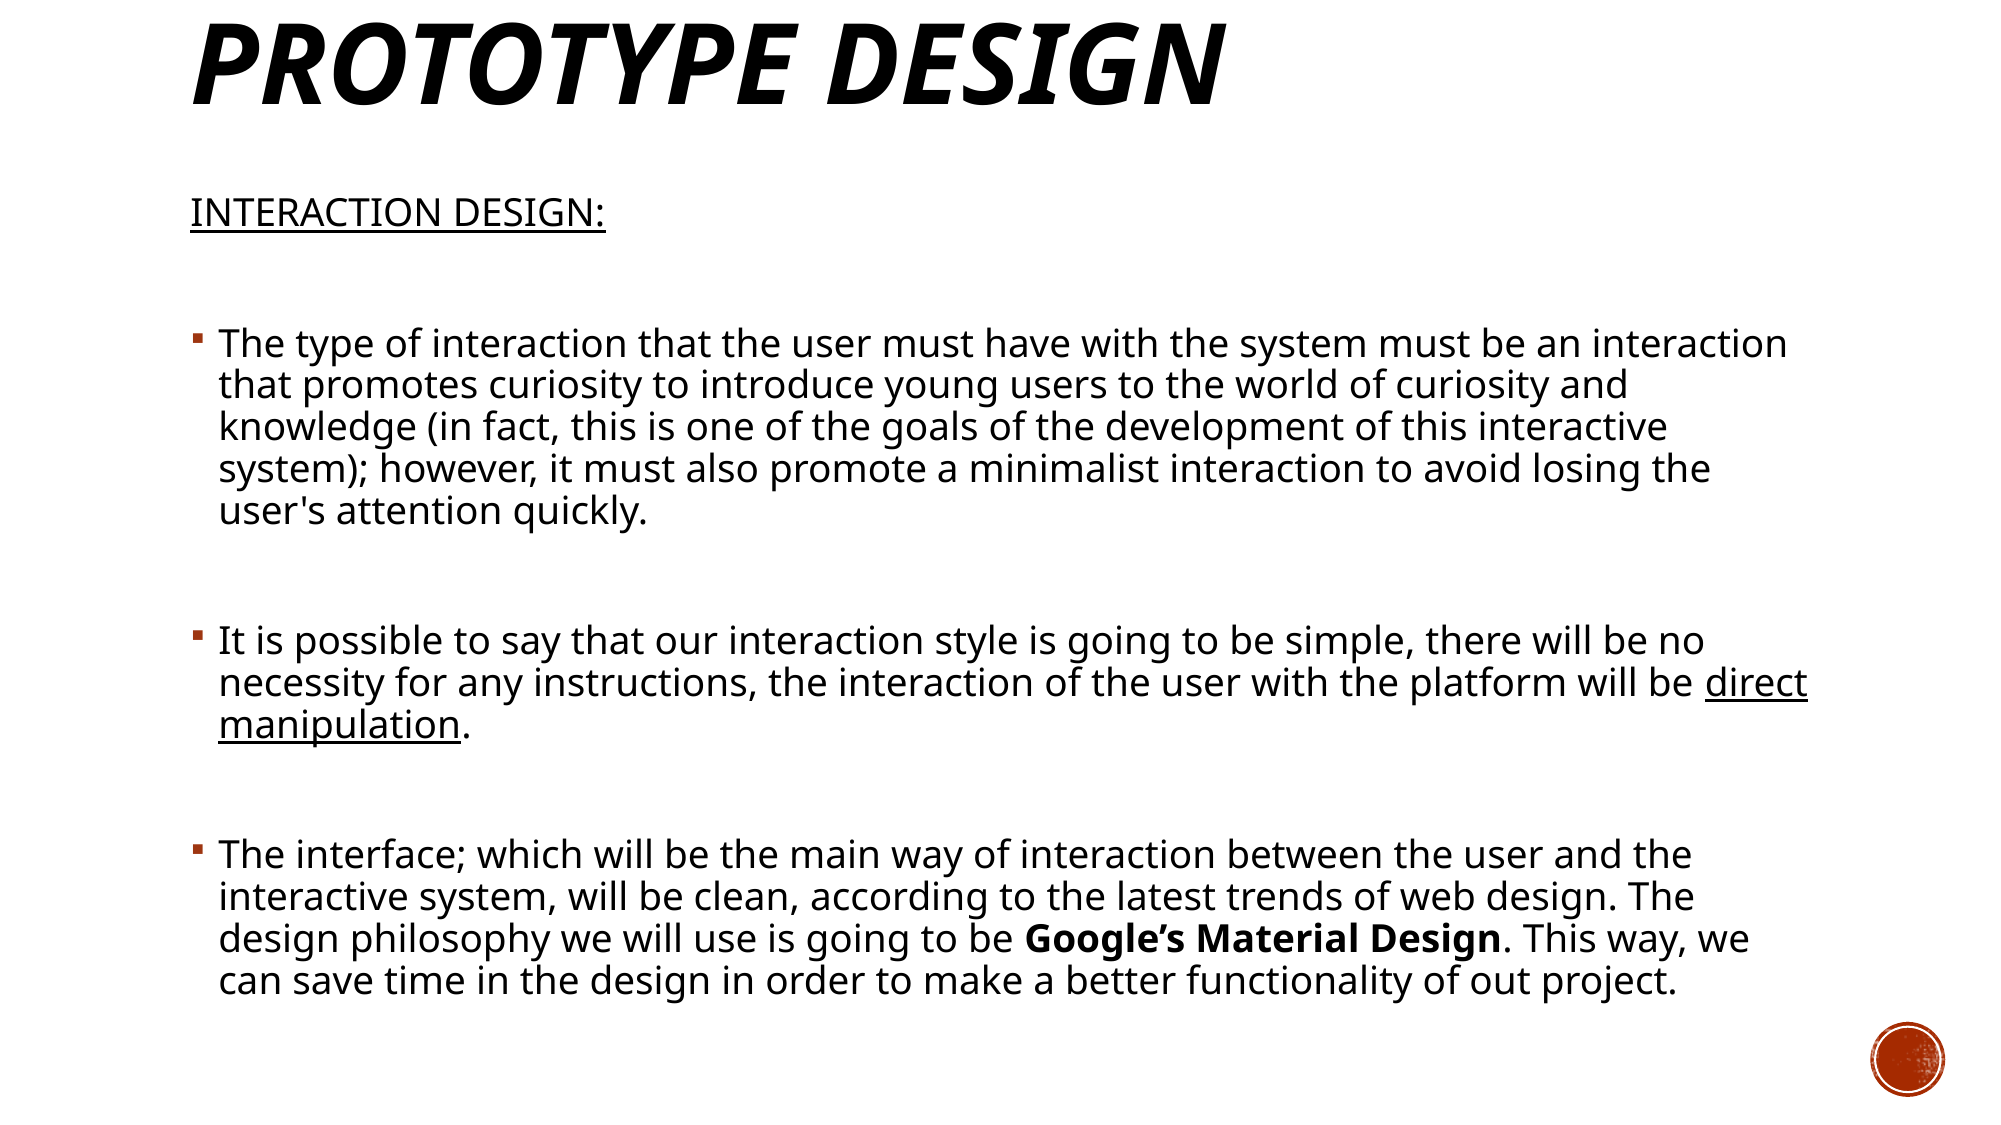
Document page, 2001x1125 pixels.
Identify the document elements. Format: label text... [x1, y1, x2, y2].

list INTERACTION DESIGN: The type of interaction that the user must have with the system must be an interaction that promotes curiosity to introduce young users to the world of curiosity and knowledge (in fact, this is one of the goals of the development of this interactive system); however, it must also promote a minimalist interaction to avoid losing the user's attention quickly. It is possible to say that our interaction style is going to be simple, there will be no necessity for any instructions, the interaction of the user with the platform will be direct manipulation. The interface; which will be the main way of interaction between the user and the interactive system, will be clean, according to the latest trends of web design. The design philosophy we will use is going to be Google’s Material Design. This way, we can save time in the design in order to make a better functionality of out project. [175, 185, 1826, 1013]
title Prototype design [175, 0, 1826, 185]
